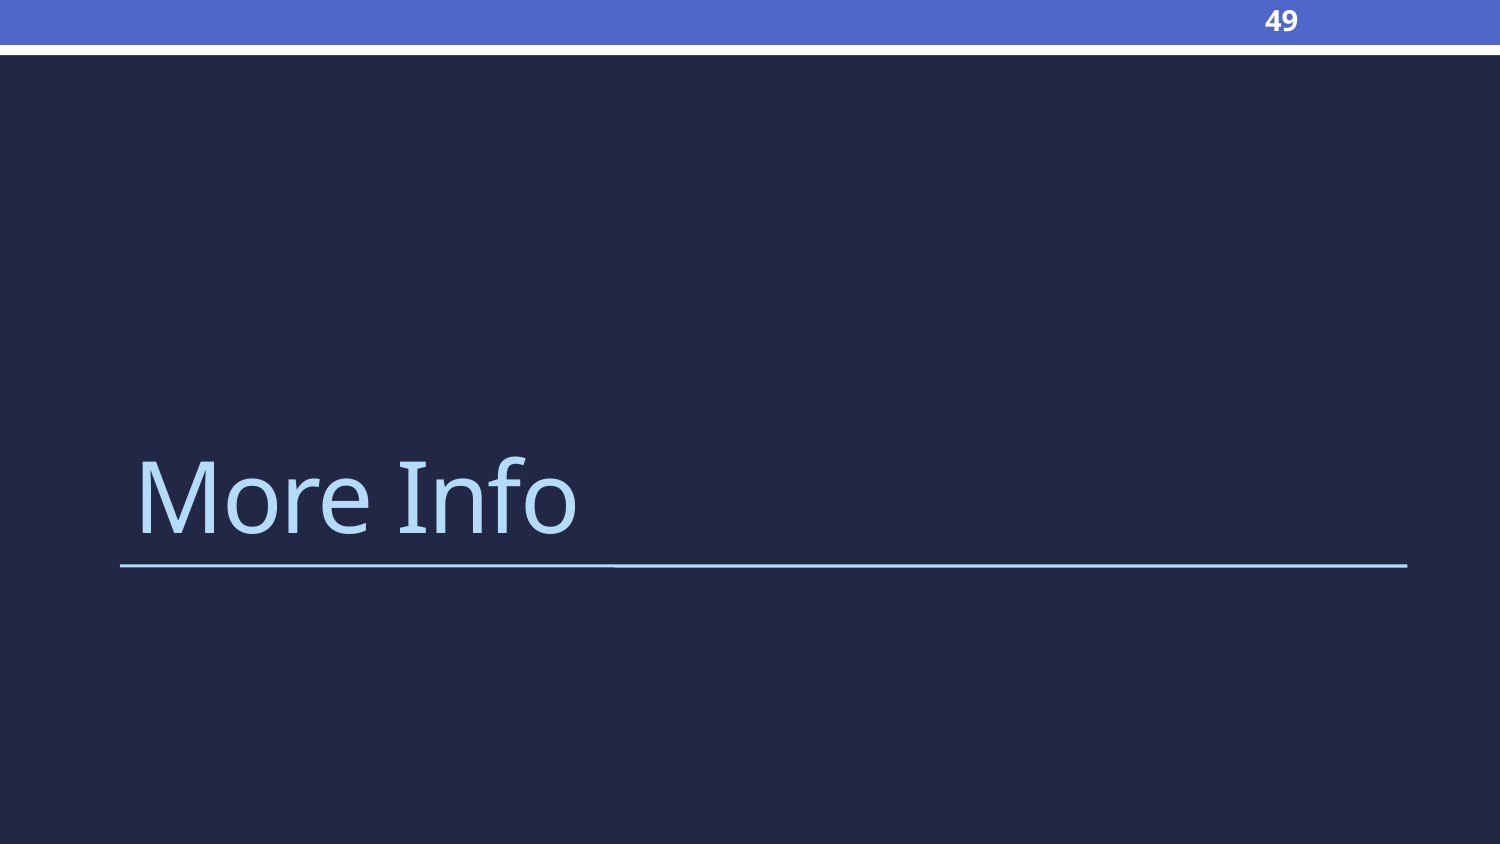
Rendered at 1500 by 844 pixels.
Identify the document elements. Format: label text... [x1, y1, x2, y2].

title More Info [118, 290, 1394, 562]
slide_number 49 [1250, 2, 1425, 43]
